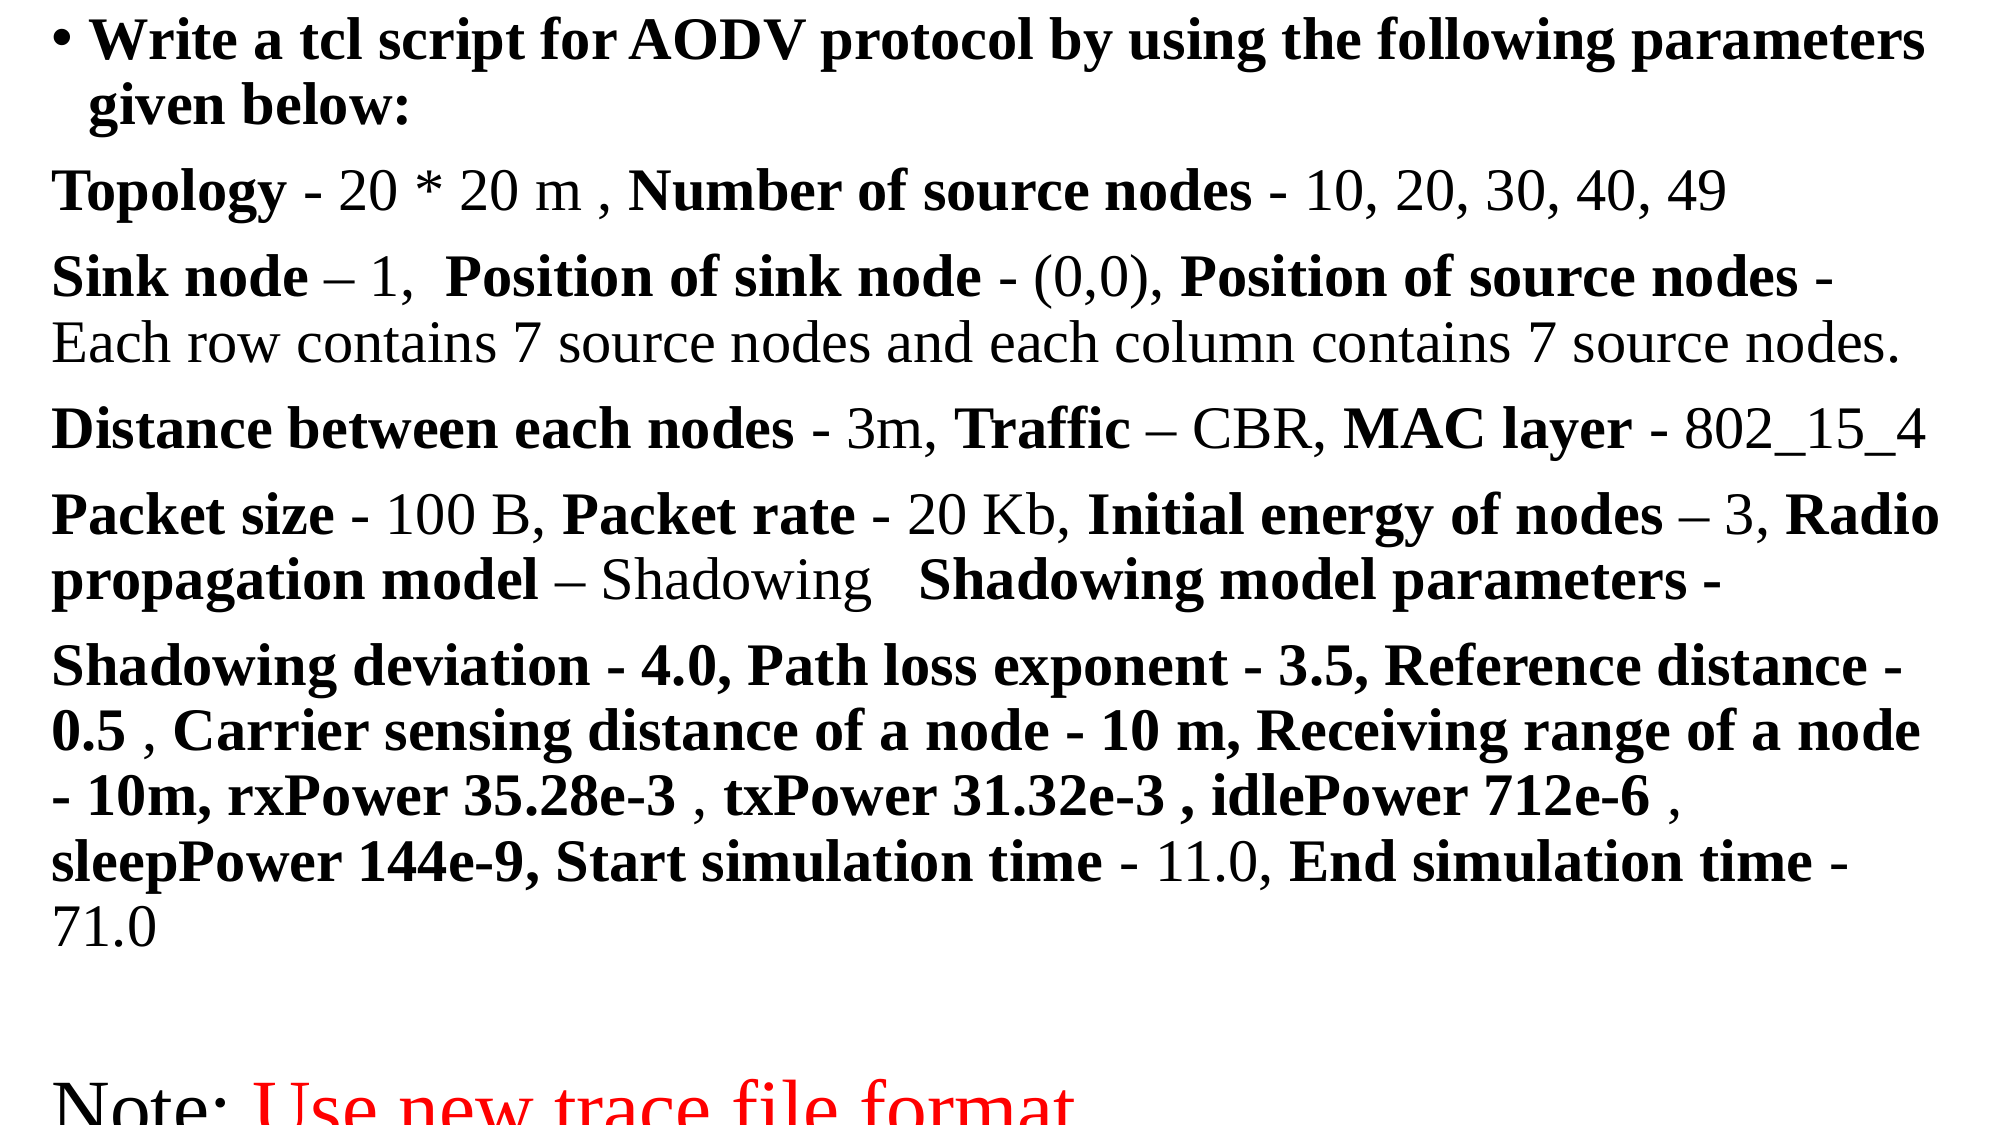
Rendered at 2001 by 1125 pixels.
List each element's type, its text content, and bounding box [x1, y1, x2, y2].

list Write a tcl script for AODV protocol by using the following parameters given below: Topology - 20 * 20 m , Number of source nodes - 10, 20, 30, 40, 49 Sink node – 1, Position of sink node - (0,0), Position of source nodes - Each row contains 7 source nodes and each column contains 7 source nodes. Distance between each nodes - 3m, Traffic – CBR, MAC layer - 802_15_4 Packet size - 100 B, Packet rate - 20 Kb, Initial energy of nodes – 3, Radio propagation model – Shadowing Shadowing model parameters - Shadowing deviation - 4.0, Path loss exponent - 3.5, Reference distance - 0.5 , Carrier sensing distance of a node - 10 m, Receiving range of a node - 10m, rxPower 35.28e-3 , txPower 31.32e-3 , idlePower 712e-6 , sleepPower 144e-9, Start simulation time - 11.0, End simulation time - 71.0 Note: Use new trace file format [36, 0, 1973, 1125]
